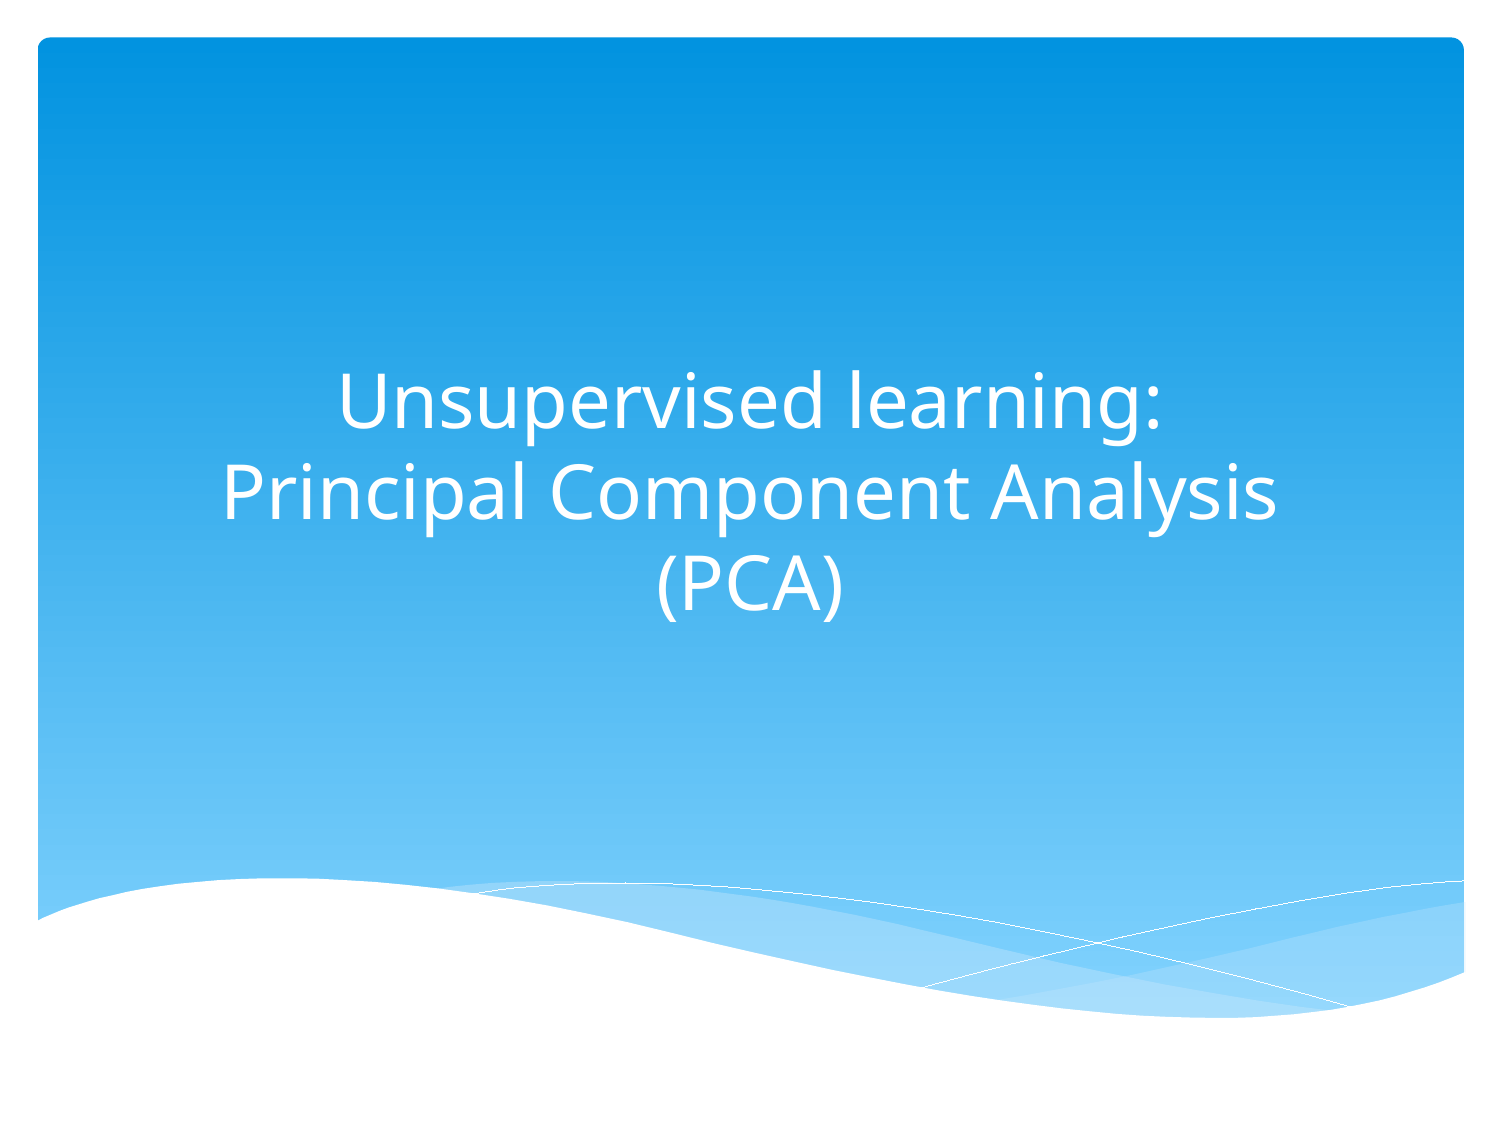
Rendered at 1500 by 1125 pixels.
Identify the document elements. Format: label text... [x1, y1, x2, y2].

title Unsupervised learning: Principal Component Analysis (PCA) [112, 341, 1388, 634]
